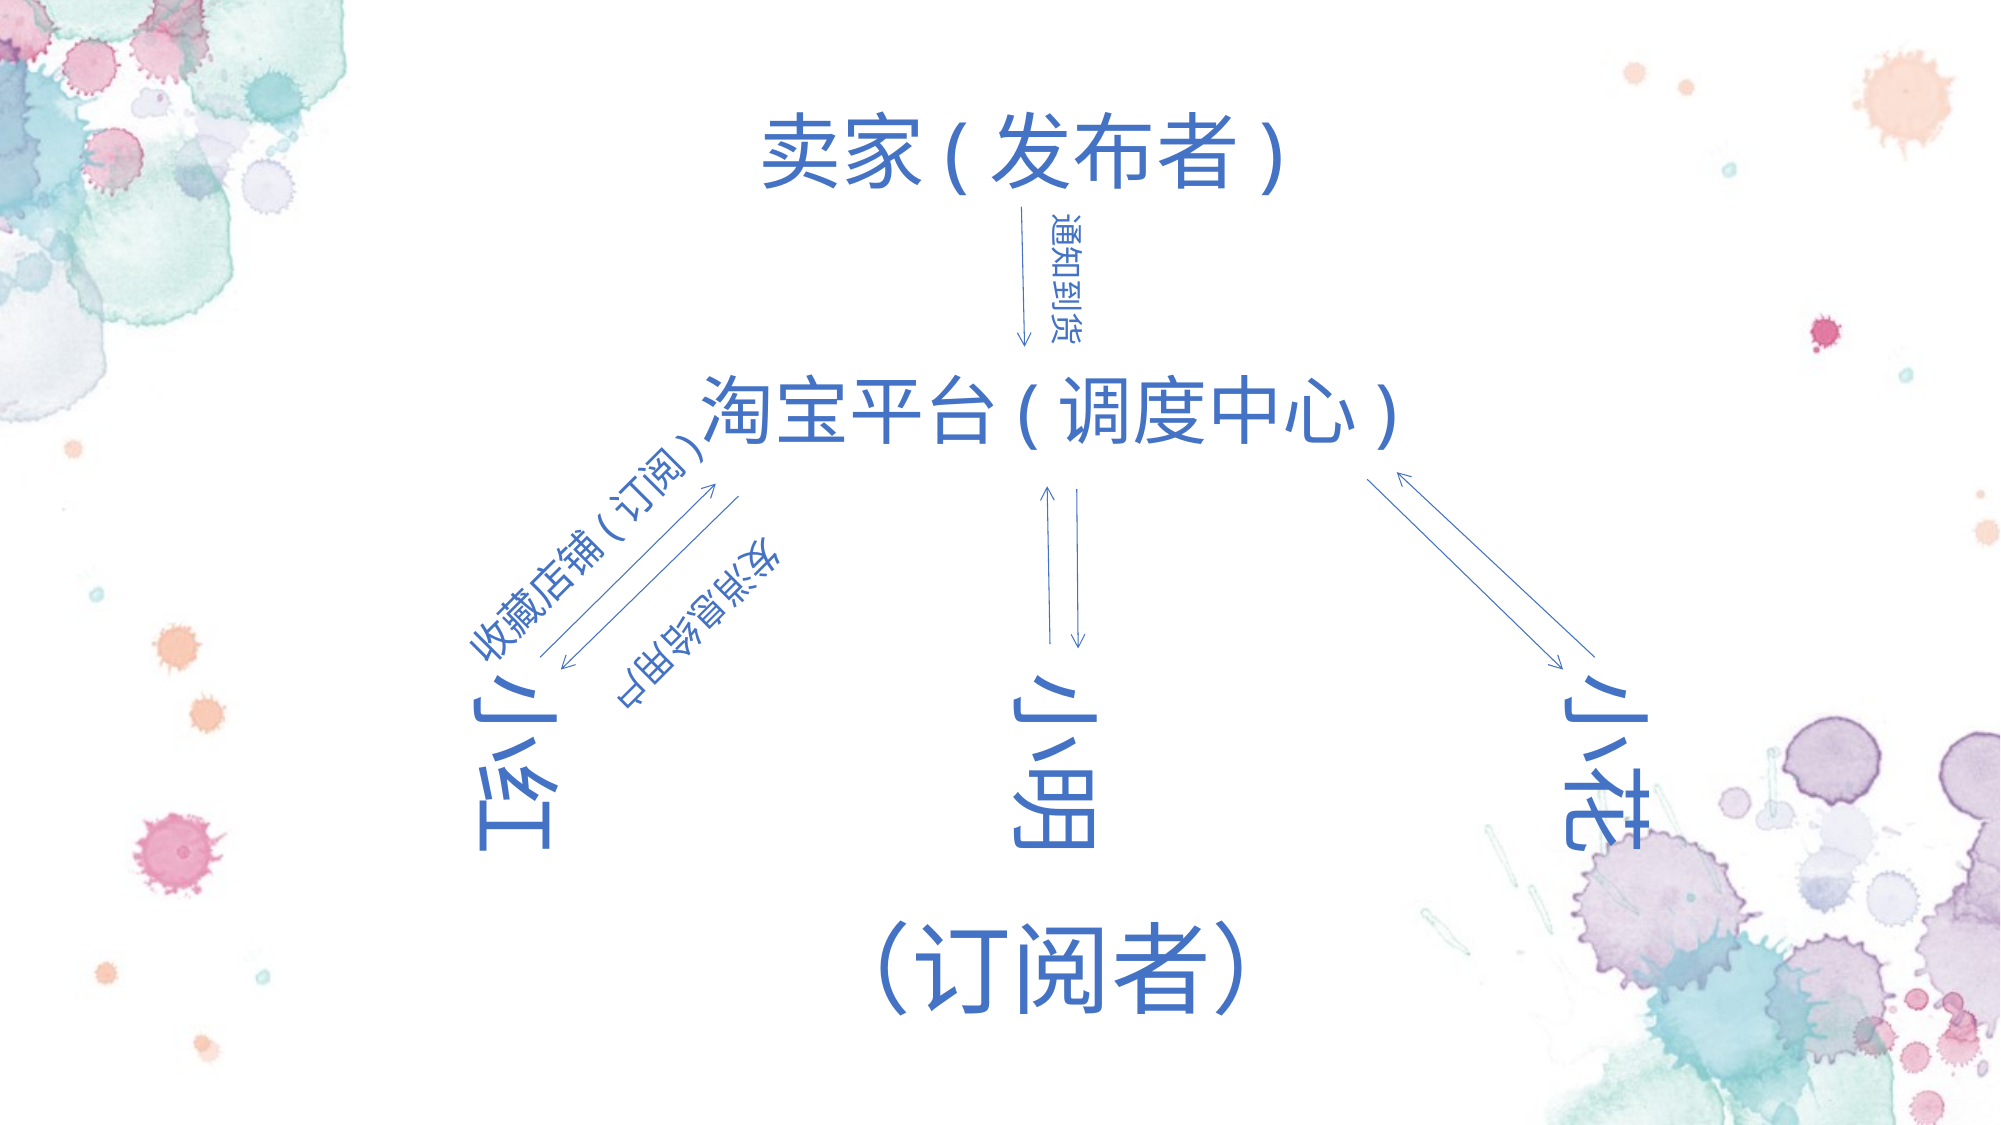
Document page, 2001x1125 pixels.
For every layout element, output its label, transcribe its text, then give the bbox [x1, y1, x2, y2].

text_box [1367, 479, 1564, 670]
picture [0, 0, 2001, 1125]
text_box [539, 483, 716, 658]
text_box 发消息给用户 [739, 503, 807, 625]
text_box 收藏店铺(订阅) [442, 547, 539, 690]
text_box 卖家(发布者) [743, 91, 1300, 207]
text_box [560, 496, 739, 670]
text_box 收藏店铺(订阅) [603, 406, 717, 483]
text_box 发消息给用户 [583, 670, 694, 727]
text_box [1021, 207, 1025, 347]
text_box 通知到货 [1024, 198, 1095, 347]
text_box 小红 [439, 657, 581, 856]
text_box 小明 [979, 657, 1121, 856]
text_box 小花 [1530, 657, 1672, 856]
text_box （订阅者） [796, 899, 1327, 1035]
text_box 淘宝平台(调度中心) [684, 356, 1413, 462]
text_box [1396, 472, 1595, 658]
